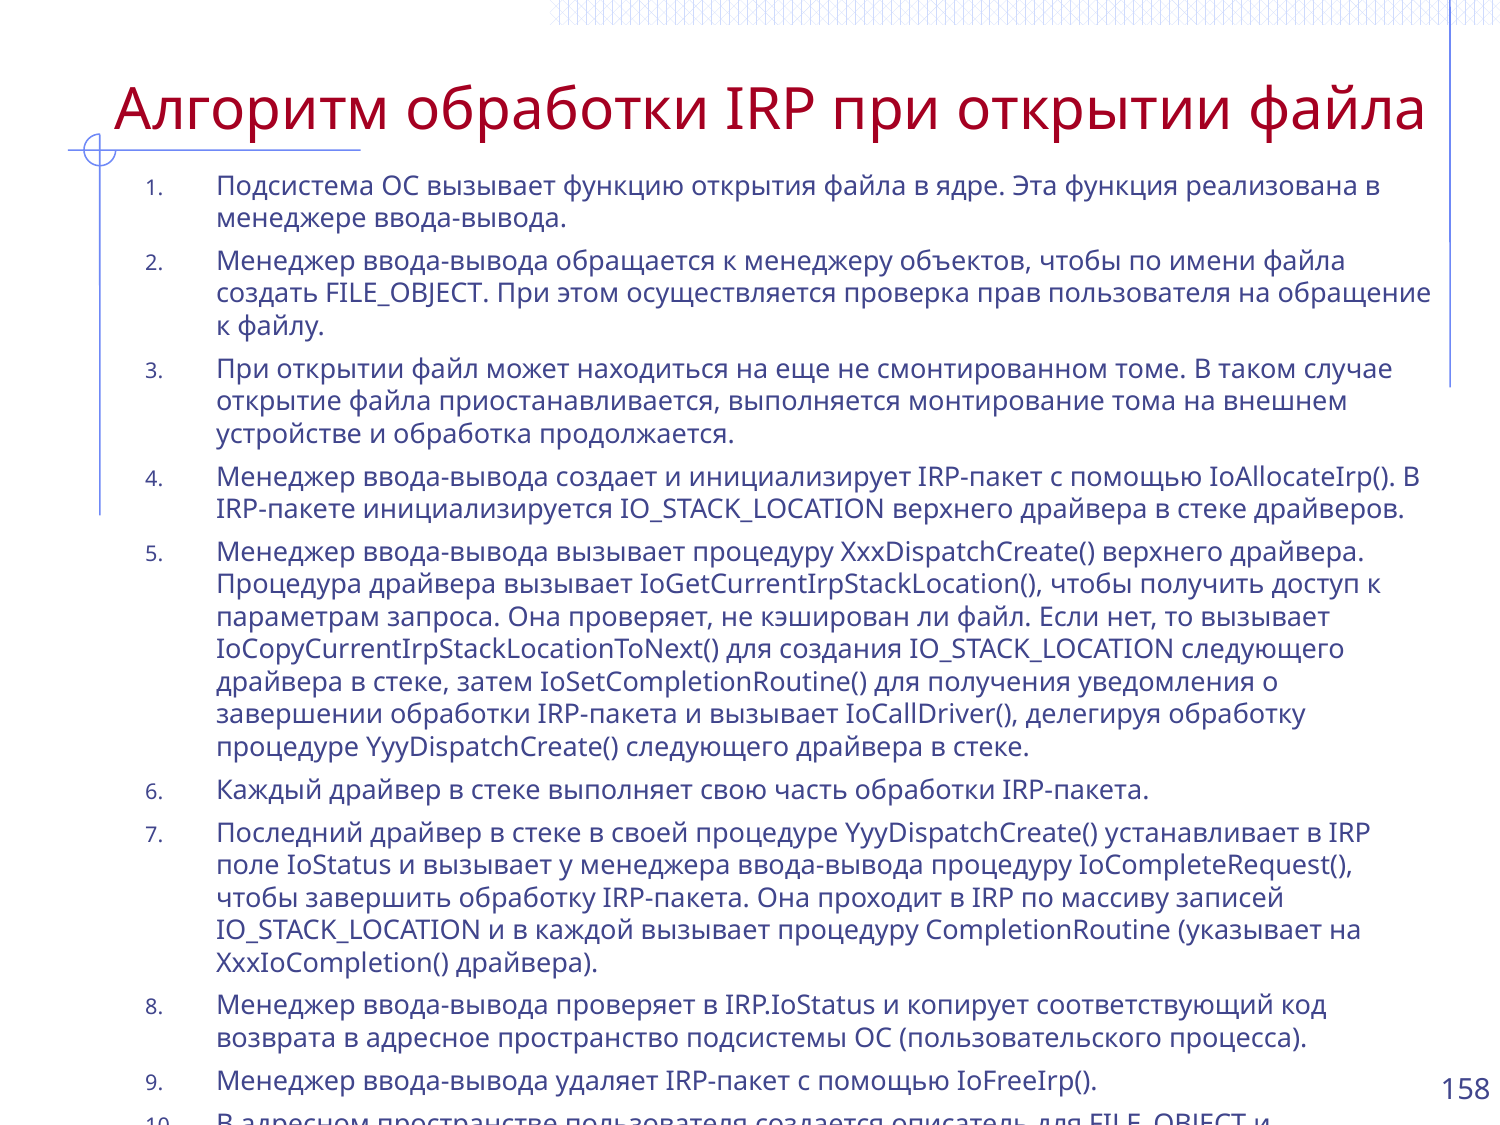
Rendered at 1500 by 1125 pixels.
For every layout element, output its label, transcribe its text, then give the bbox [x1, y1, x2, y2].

title Алгоритм обработки IRP при открытии файла [99, 50, 1447, 149]
text_box Подсистема ОС вызывает функцию открытия файла в ядре. Эта функция реализована в менеджере ввода-вывода. Менеджер ввода-вывода обращается к менеджеру объектов, чтобы по имени файла создать FILE_OBJECT. При этом осуществляется проверка прав пользователя на обращение к файлу. При открытии файл может находиться на еще не смонтированном томе. В таком случае открытие файла приостанавливается, выполняется монтирование тома на внешнем устройстве и обработка продолжается. Менеджер ввода-вывода создает и инициализирует IRP-пакет с помощью IoAllocateIrp(). В IRP-пакете инициализируется IO_STACK_LOCATION верхнего драйвера в стеке драйверов. Менеджер ввода-вывода вызывает процедуру XxxDispatchCreate() верхнего драйвера. Процедура драйвера вызывает IoGetCurrentIrpStackLocation(), чтобы получить доступ к параметрам запроса. Она проверяет, не кэширован ли файл. Если нет, то вызывает IoCopyCurrentIrpStackLocationToNext() для создания IO_STACK_LOCATION следующего драйвера в стеке, затем IoSetCompletionRoutine() для получения уведомления о завершении обработки IRP-пакета и вызывает IoCallDriver(), делегируя обработку процедуре YyyDispatchCreate() следующего драйвера в стеке. Каждый драйвер в стеке выполняет свою часть обработки IRP-пакета. Последний драйвер в стеке в своей процедуре YyyDispatchCreate() устанавливает в IRP поле IoStatus и вызывает у менеджера ввода-вывода процедуру IoCompleteRequest(), чтобы завершить обработку IRP-пакета. Она проходит в IRP по массиву записей IO_STACK_LOCATION и в каждой вызывает процедуру CompletionRoutine (указывает на XxxIoCompletion() драйвера). Менеджер ввода-вывода проверяет в IRP.IoStatus и копирует соответствующий код возврата в адресное пространство подсистемы ОС (пользовательского процесса). Менеджер ввода-вывода удаляет IRP-пакет с помощью IoFreeIrp(). В адресном пространстве пользователя создается описатель для FILE_OBJECT и возвращается подсистеме ОС как результат открытия файла. В случае ошибки возвращается ее код. [64, 160, 1447, 1118]
slide_number 158 [1134, 1042, 1500, 1118]
